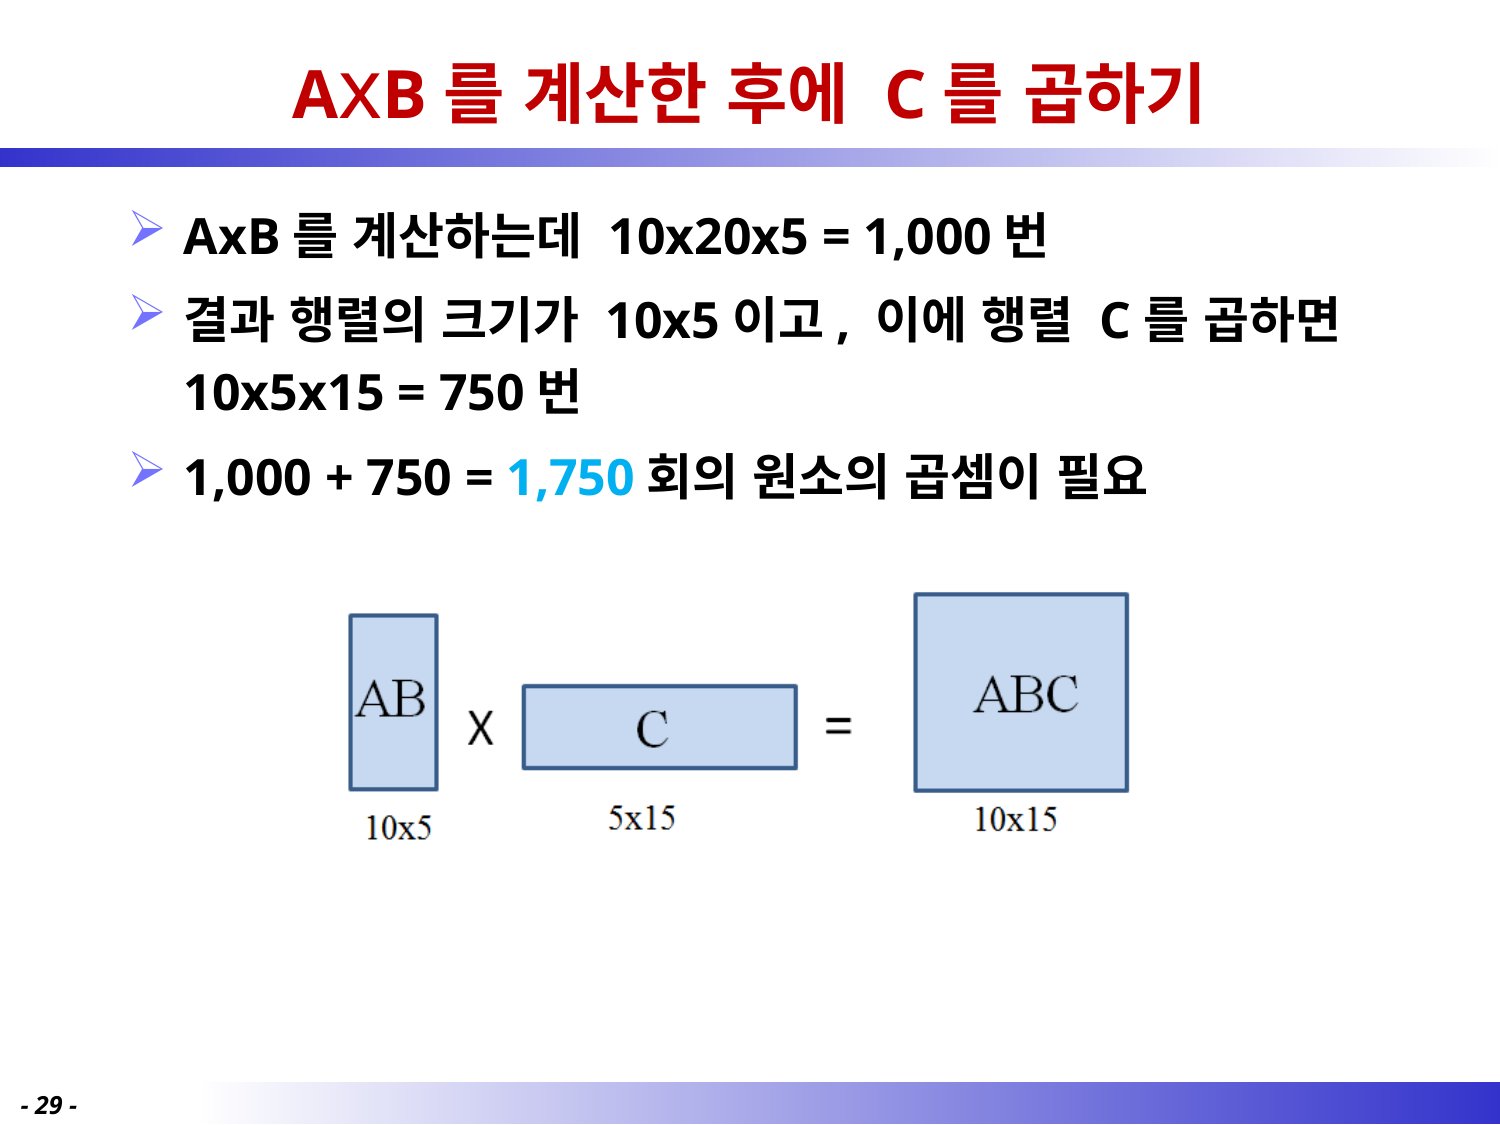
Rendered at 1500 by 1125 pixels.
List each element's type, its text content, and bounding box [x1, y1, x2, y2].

picture [312, 550, 1157, 858]
list AxB를 계산하는데 10x20x5 = 1,000번 결과 행렬의 크기가 10x5이고, 이에 행렬 C를 곱하면 10x5x15 = 750번 1,000 + 750 = 1,750회의 원소의 곱셈이 필요 [112, 184, 1388, 1082]
title AxB를 계산한 후에 C를 곱하기 [112, 7, 1388, 163]
slide_number - 29 - [5, 1082, 113, 1118]
